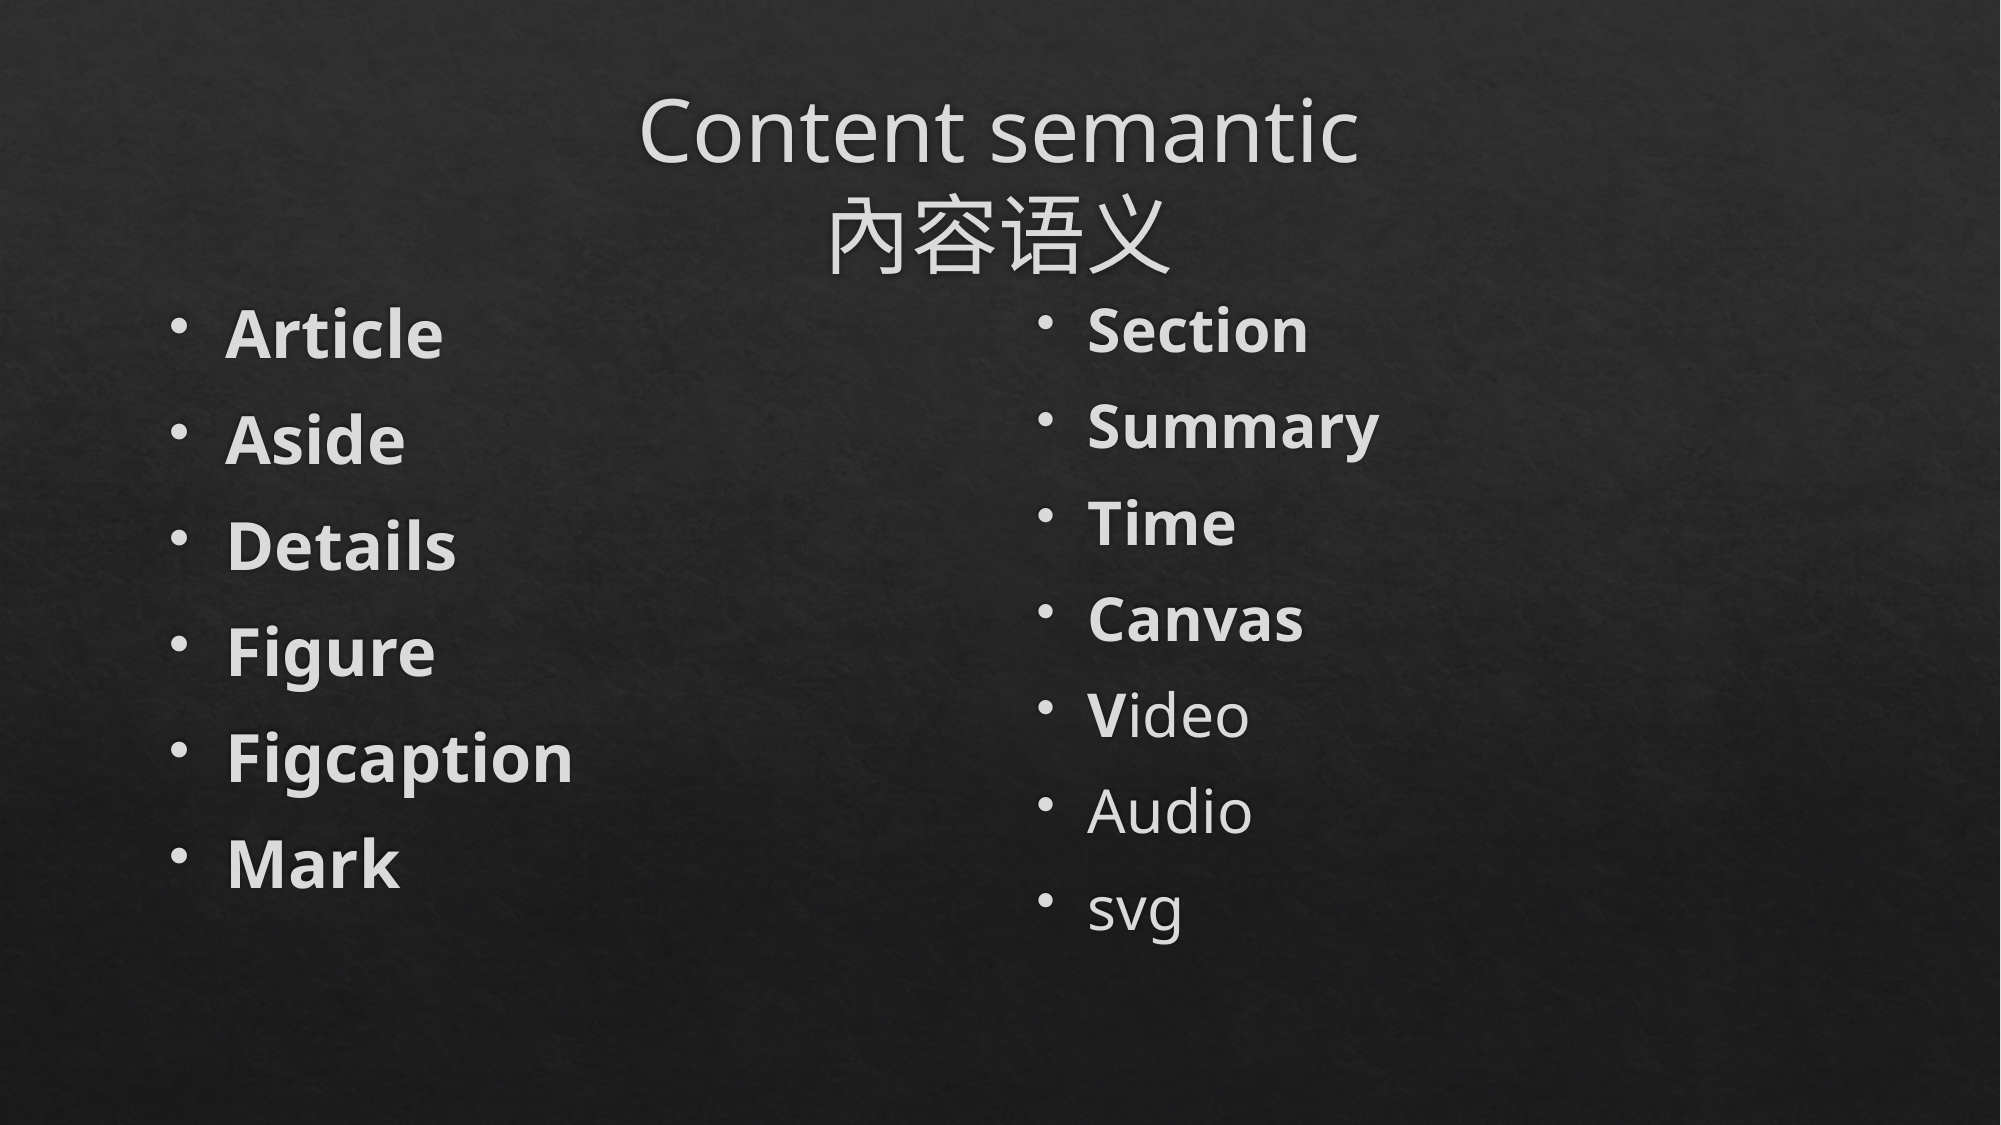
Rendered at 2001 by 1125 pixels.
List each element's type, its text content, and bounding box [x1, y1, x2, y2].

title Content semantic 內容语义 [149, 99, 1849, 260]
list Article Aside Details Figure Figcaption Mark [149, 284, 980, 950]
list Section Summary Time Canvas Video Audio svg [1017, 284, 1849, 950]
